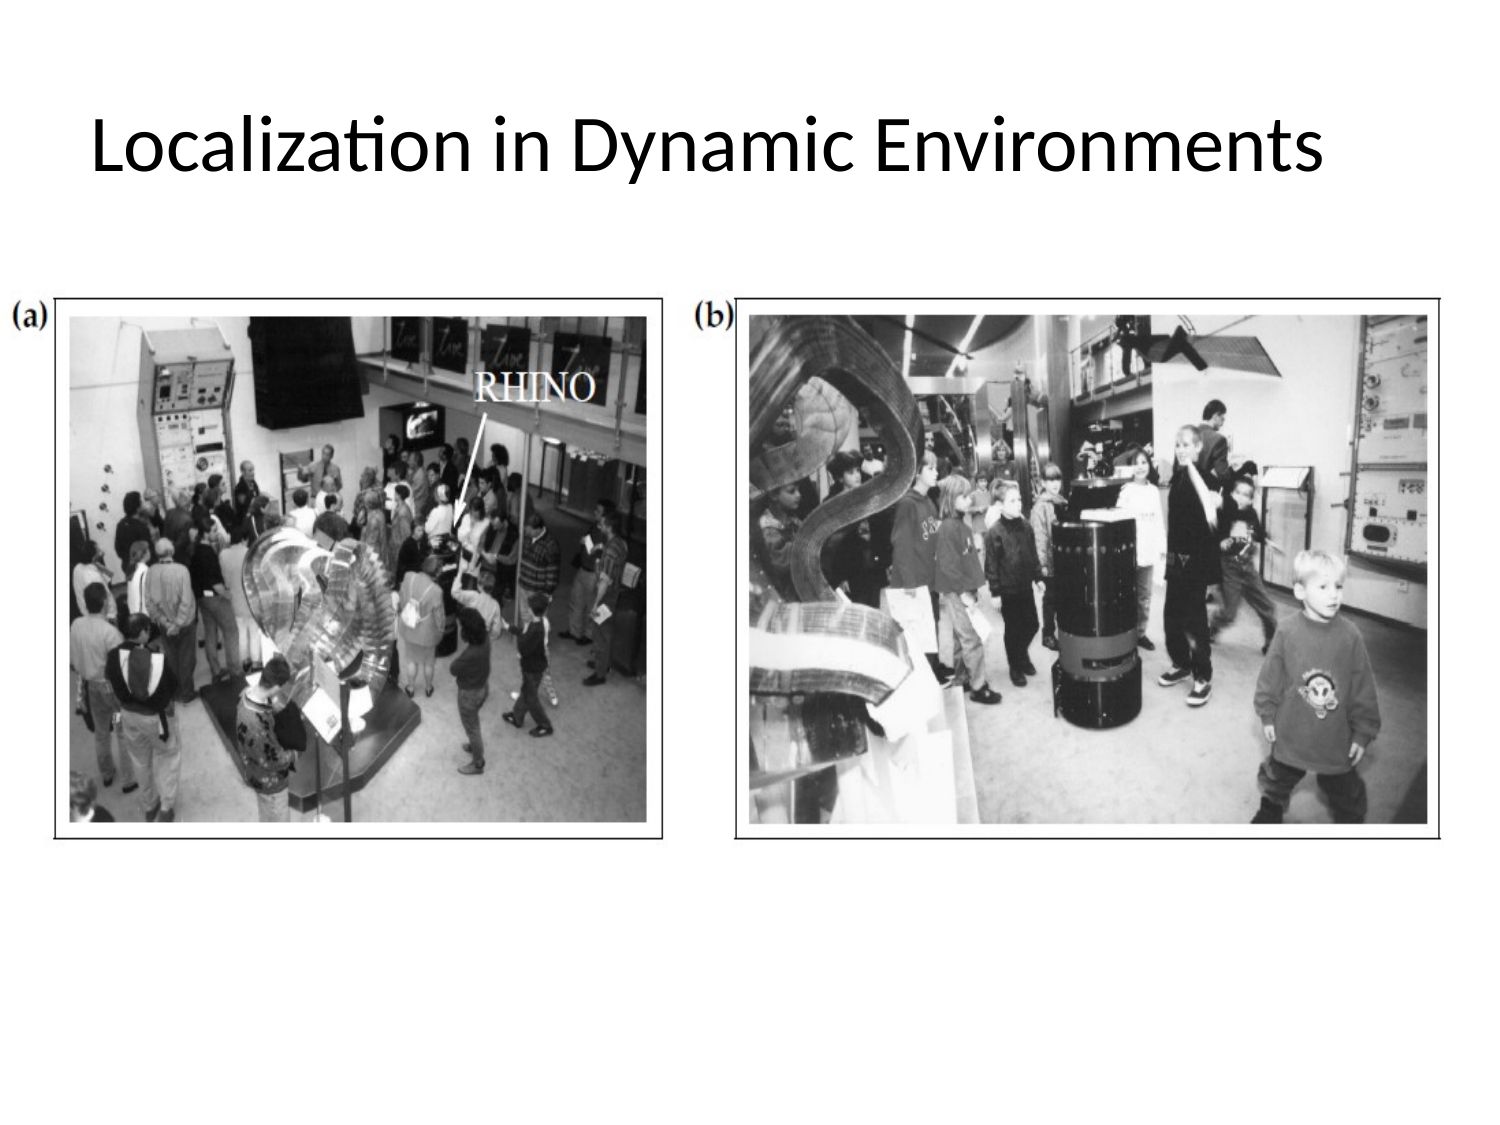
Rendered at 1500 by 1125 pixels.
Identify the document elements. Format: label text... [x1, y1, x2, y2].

picture [0, 278, 1449, 849]
text_box Localization in Dynamic Environments [74, 45, 1425, 233]
